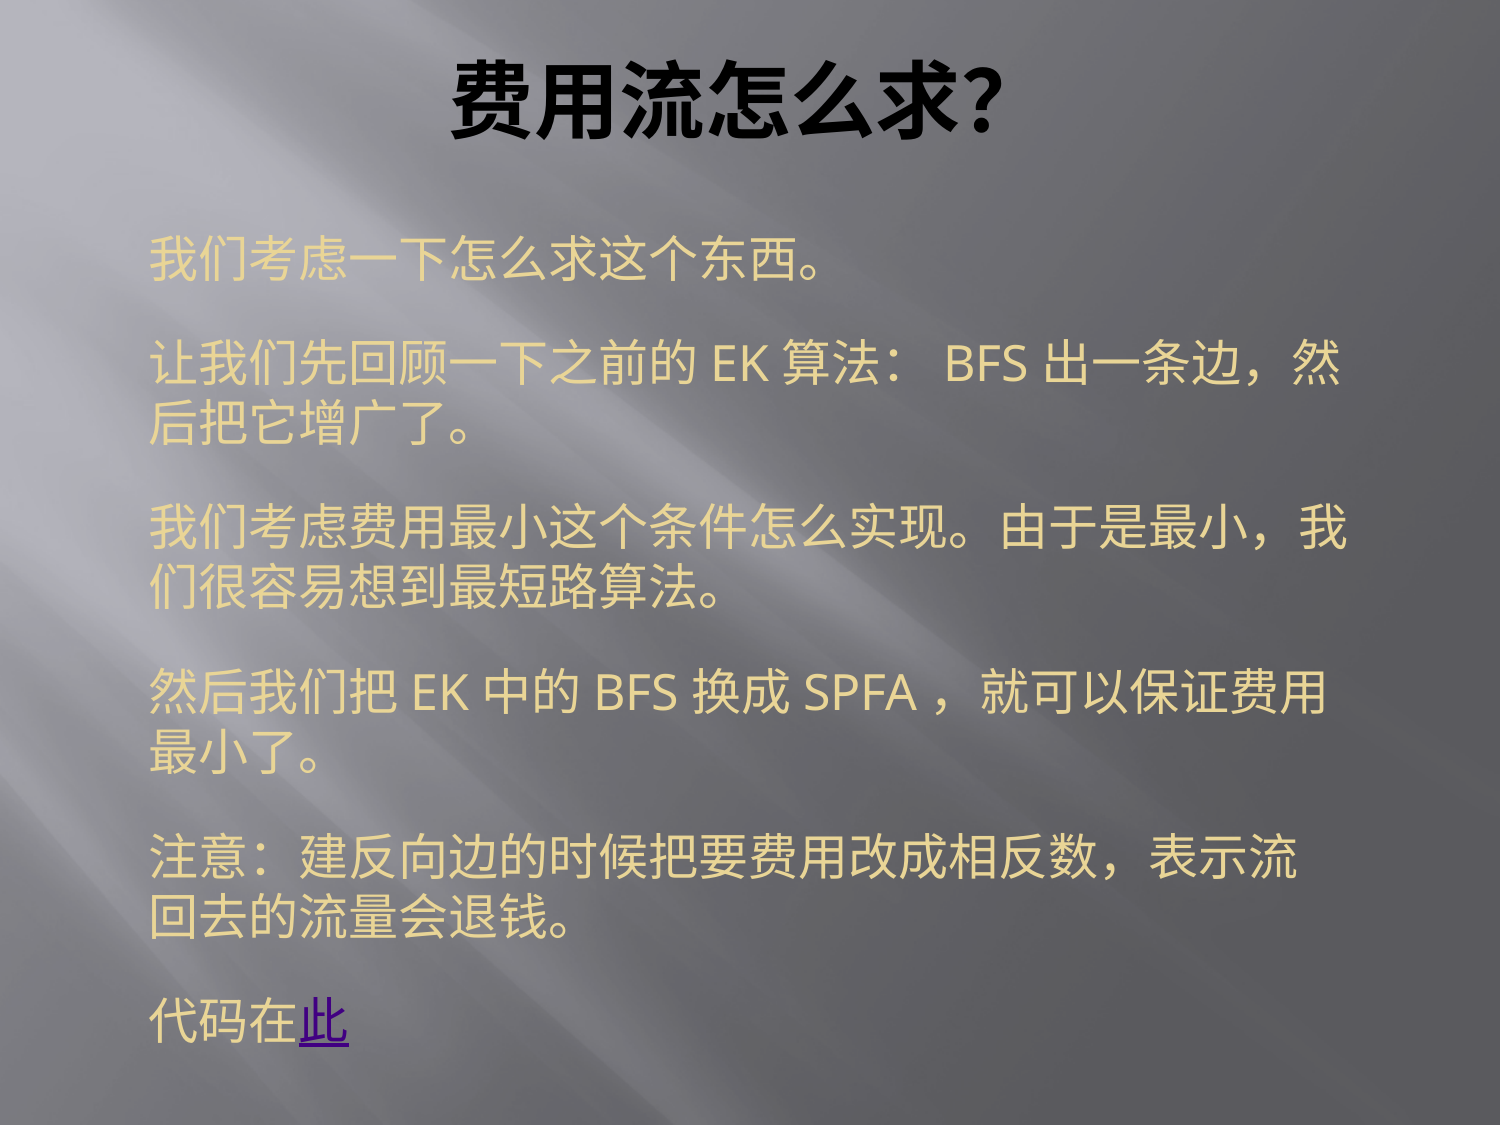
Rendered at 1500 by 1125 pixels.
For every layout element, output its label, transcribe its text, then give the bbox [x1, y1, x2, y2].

text_box 然后我们把EK中的BFS换成SPFA，就可以保证费用最小了。 [133, 653, 1363, 788]
title 费用流怎么求？ [72, 4, 1423, 192]
text_box 注意：建反向边的时候把要费用改成相反数，表示流回去的流量会退钱。 [133, 817, 1339, 953]
text_box 我们考虑费用最小这个条件怎么实现。由于是最小，我们很容易想到最短路算法。 [133, 488, 1386, 624]
text_box 代码在此 [133, 982, 1044, 1070]
text_box 让我们先回顾一下之前的EK算法：BFS出一条边，然后把它增广了。 [133, 323, 1386, 459]
text_box 我们考虑一下怎么求这个东西。 [133, 219, 1233, 295]
